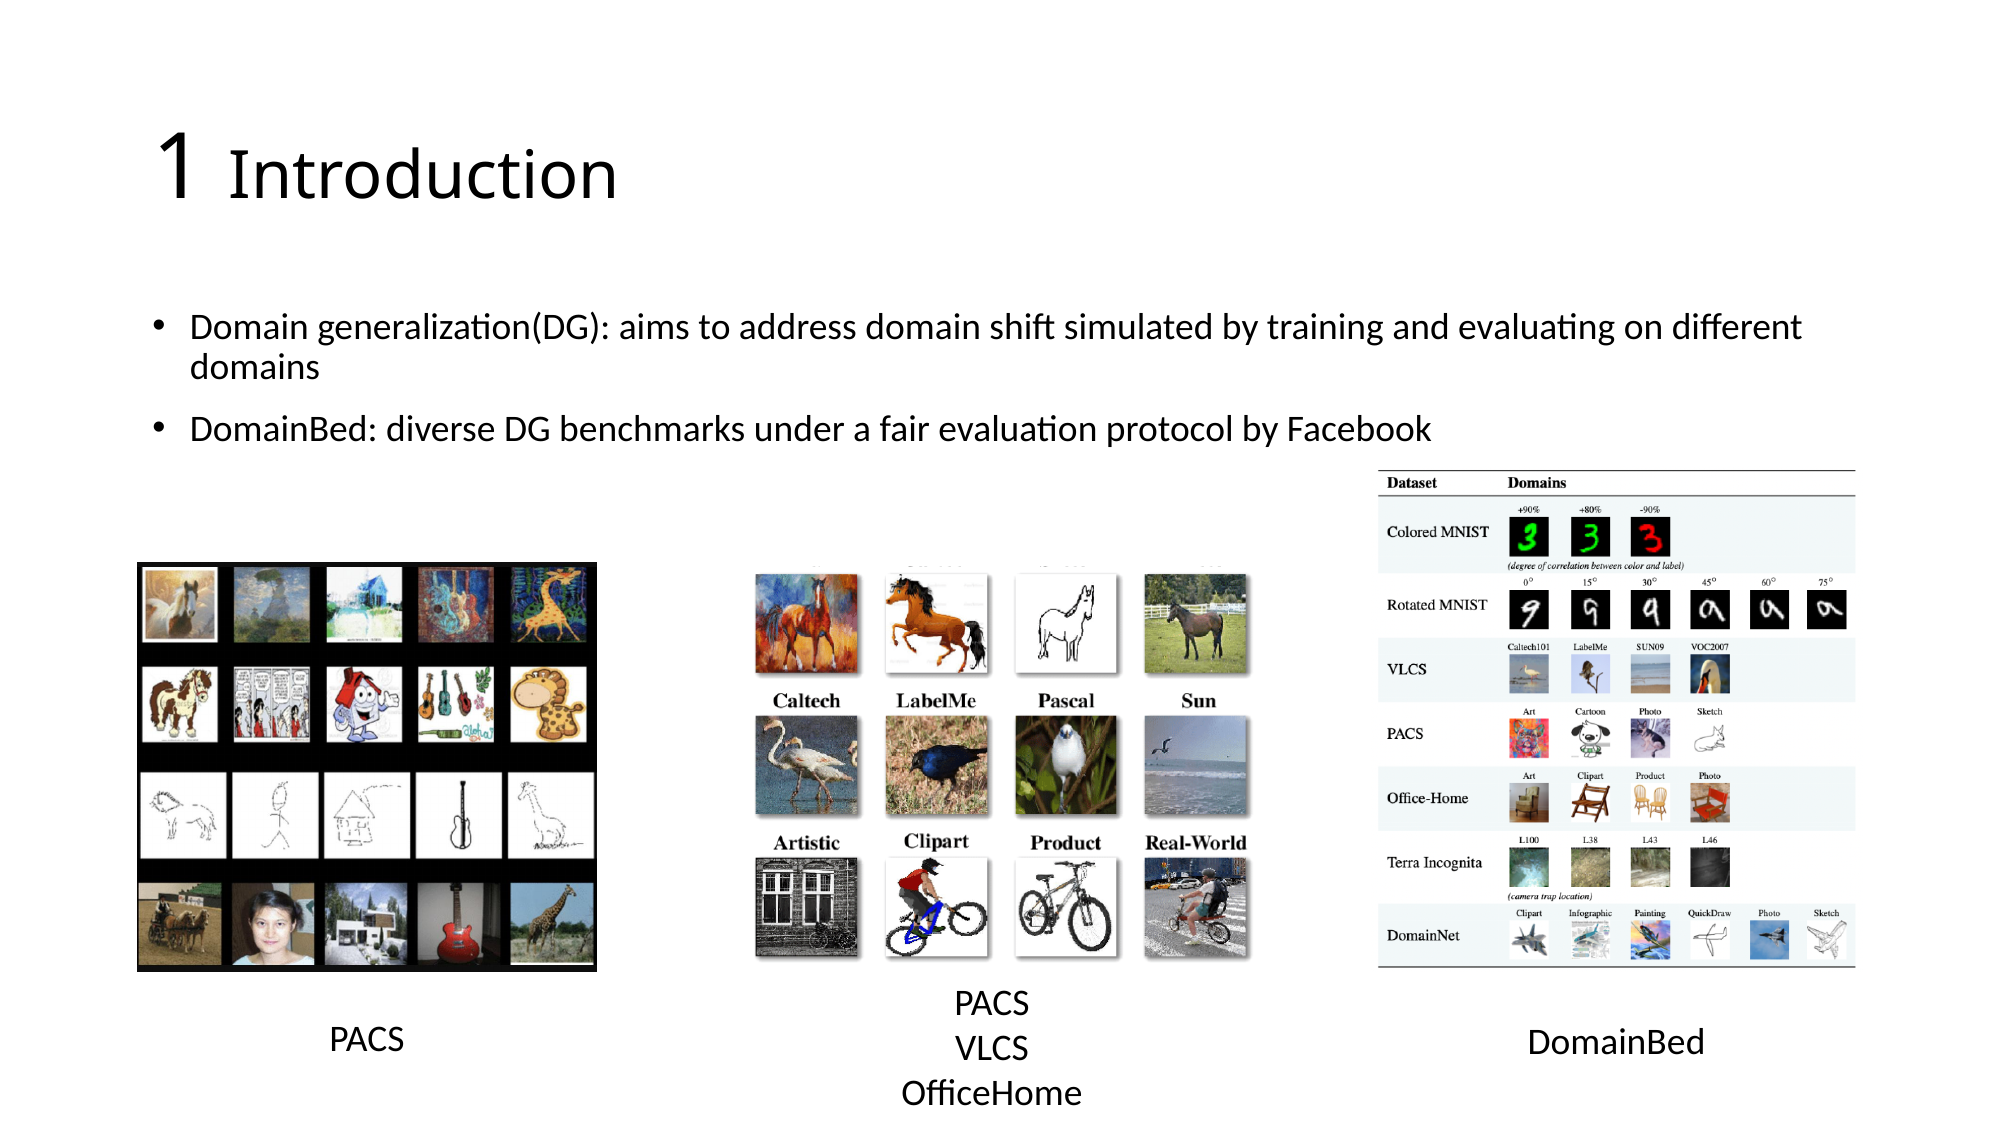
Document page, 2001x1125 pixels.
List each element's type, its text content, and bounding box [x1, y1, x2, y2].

text_box PACS [314, 1006, 420, 1067]
picture [137, 562, 597, 972]
list Domain generalization(DG): aims to address domain shift simulated by training and evaluating on different domains DomainBed: diverse DG benchmarks under a fair evaluation protocol by Facebook [137, 299, 1863, 1014]
text_box PACS VLCS OfficeHome [886, 972, 1098, 1121]
text_box DomainBed [1512, 1009, 1721, 1070]
picture [745, 562, 1255, 972]
title 1 Introduction [137, 59, 1863, 278]
picture [1371, 466, 1863, 972]
